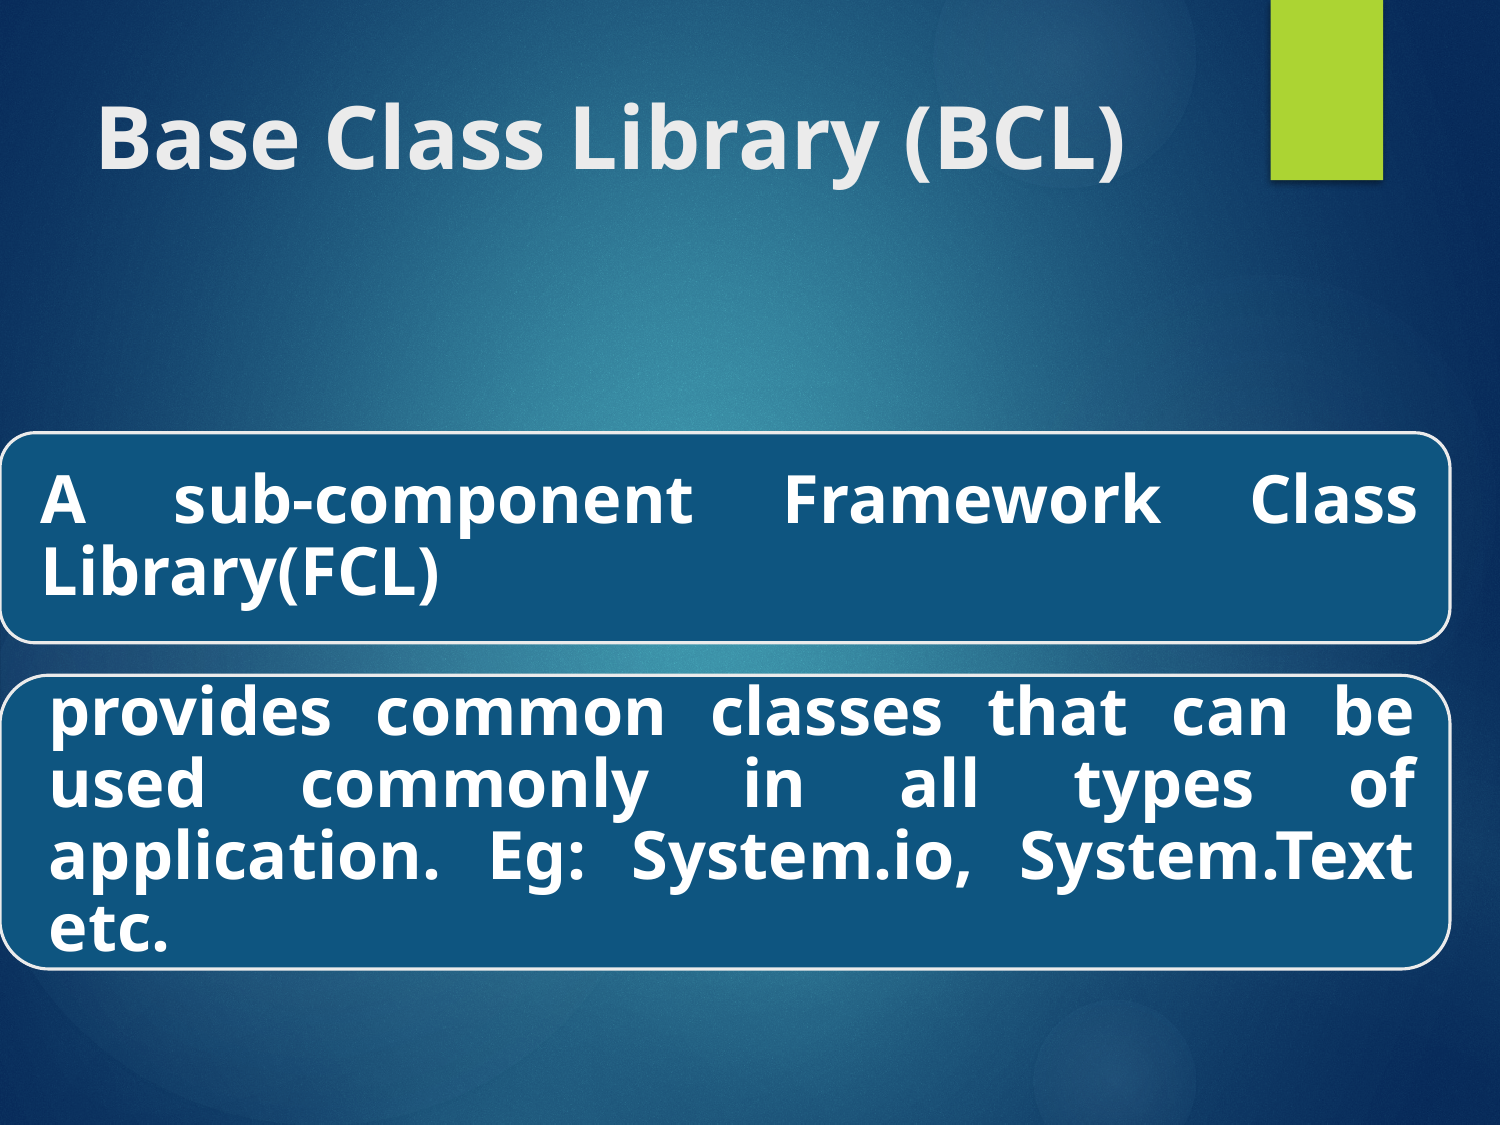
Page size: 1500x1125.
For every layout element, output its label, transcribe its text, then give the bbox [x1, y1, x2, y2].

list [0, 303, 1451, 1101]
title Base Class Library (BCL) [79, 74, 1237, 302]
